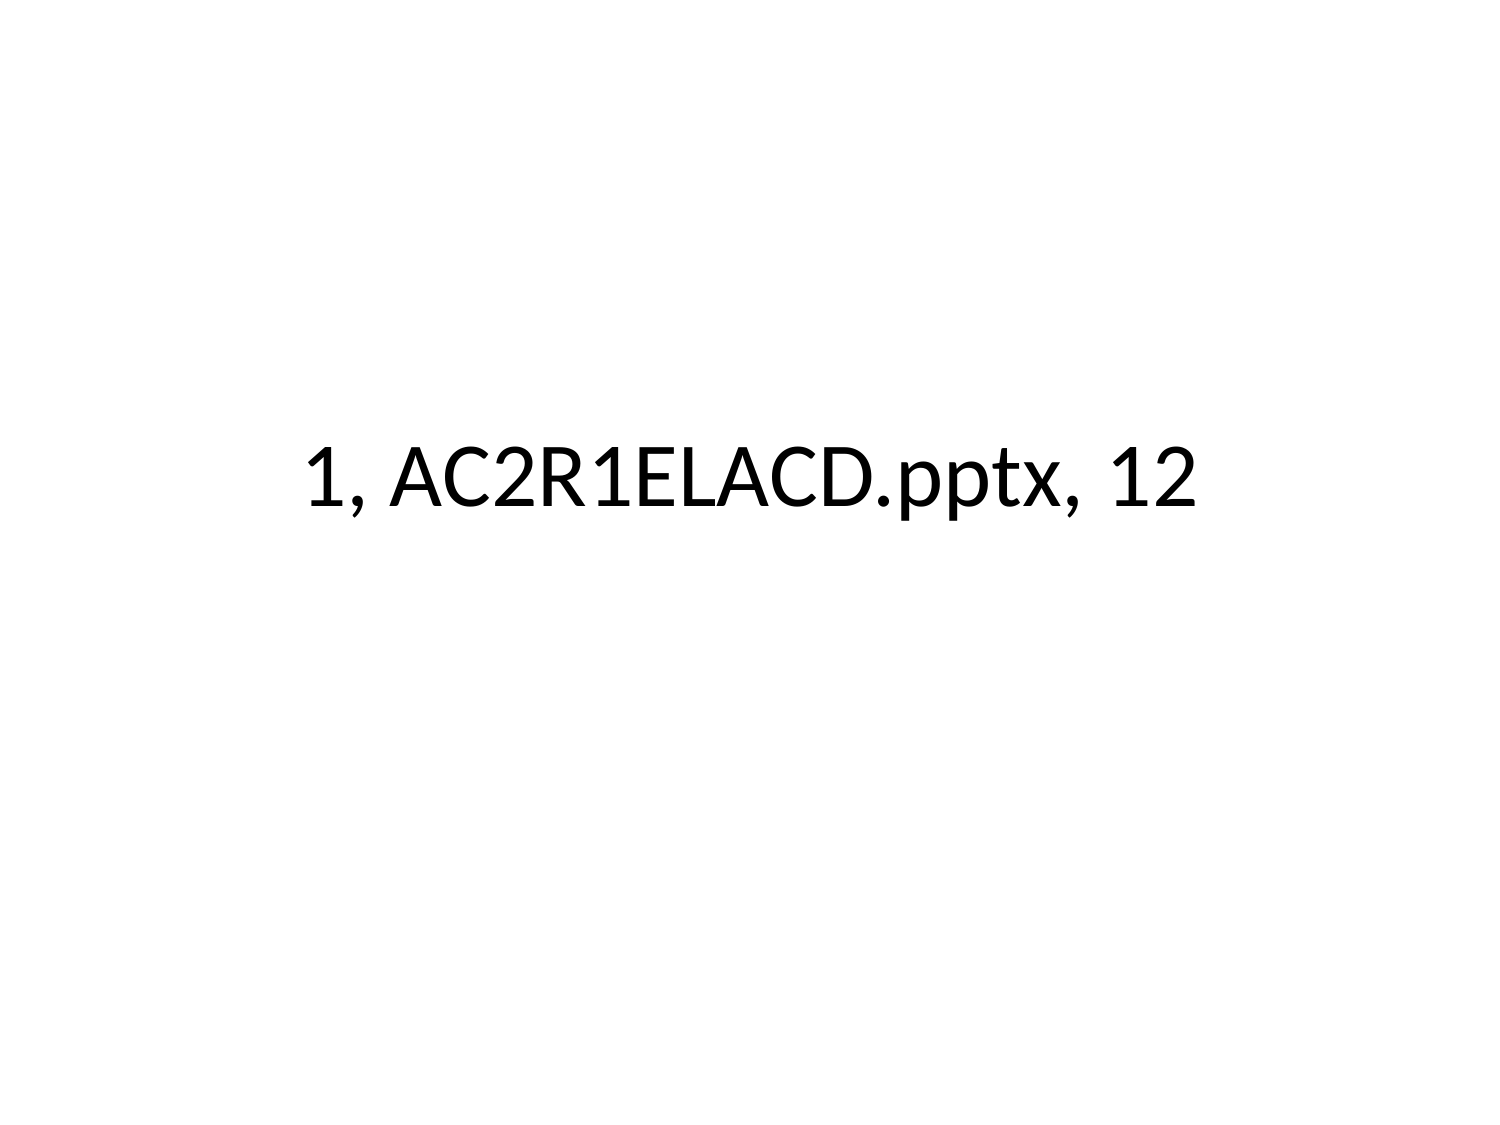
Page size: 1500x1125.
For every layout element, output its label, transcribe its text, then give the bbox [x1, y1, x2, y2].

title 1, AC2R1ELACD.pptx, 12 [112, 349, 1388, 591]
